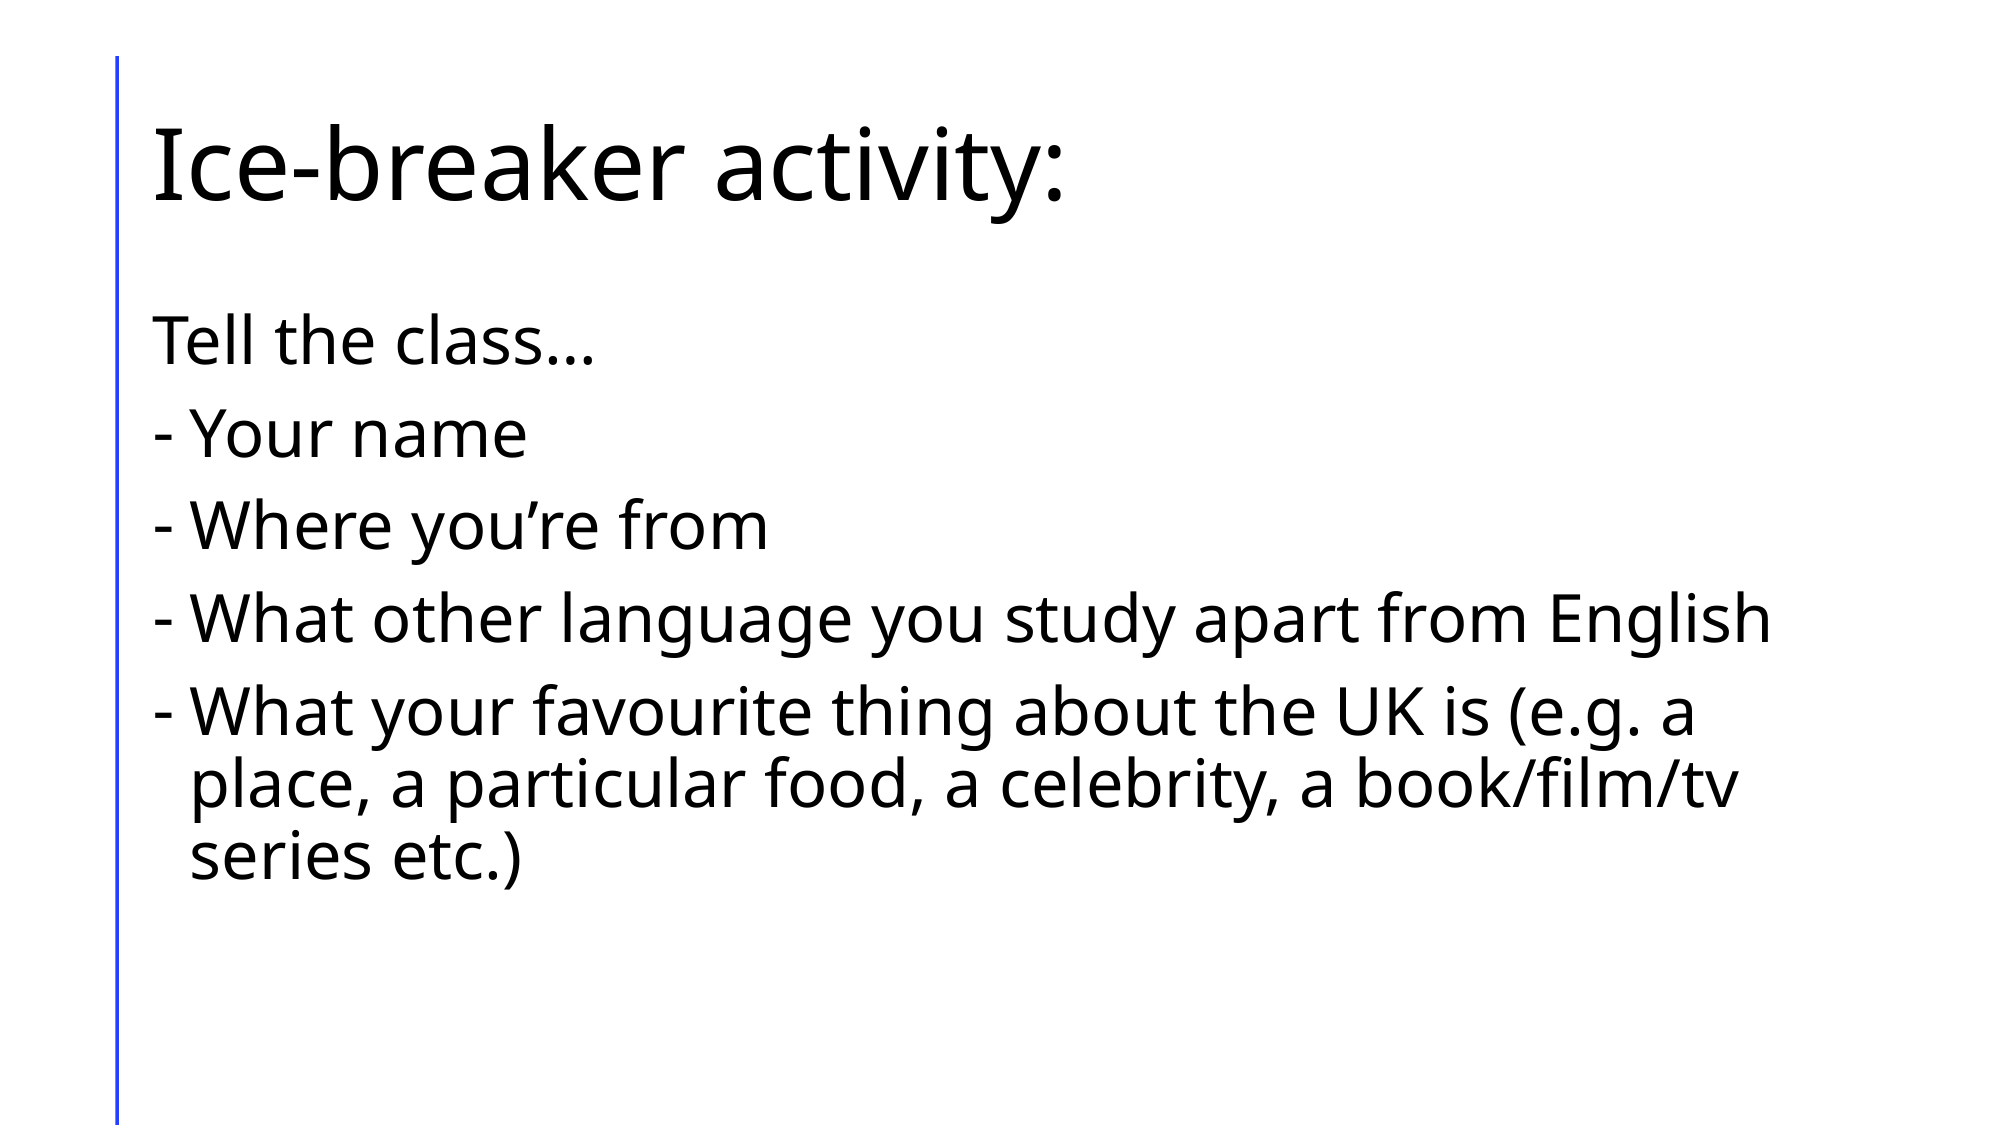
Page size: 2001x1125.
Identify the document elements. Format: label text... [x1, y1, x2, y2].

title Ice-breaker activity: [137, 59, 1863, 278]
list Tell the class… Your name Where you’re from What other language you study apart from English What your favourite thing about the UK is (e.g. a place, a particular food, a celebrity, a book/film/tv series etc.) [137, 299, 1863, 1014]
